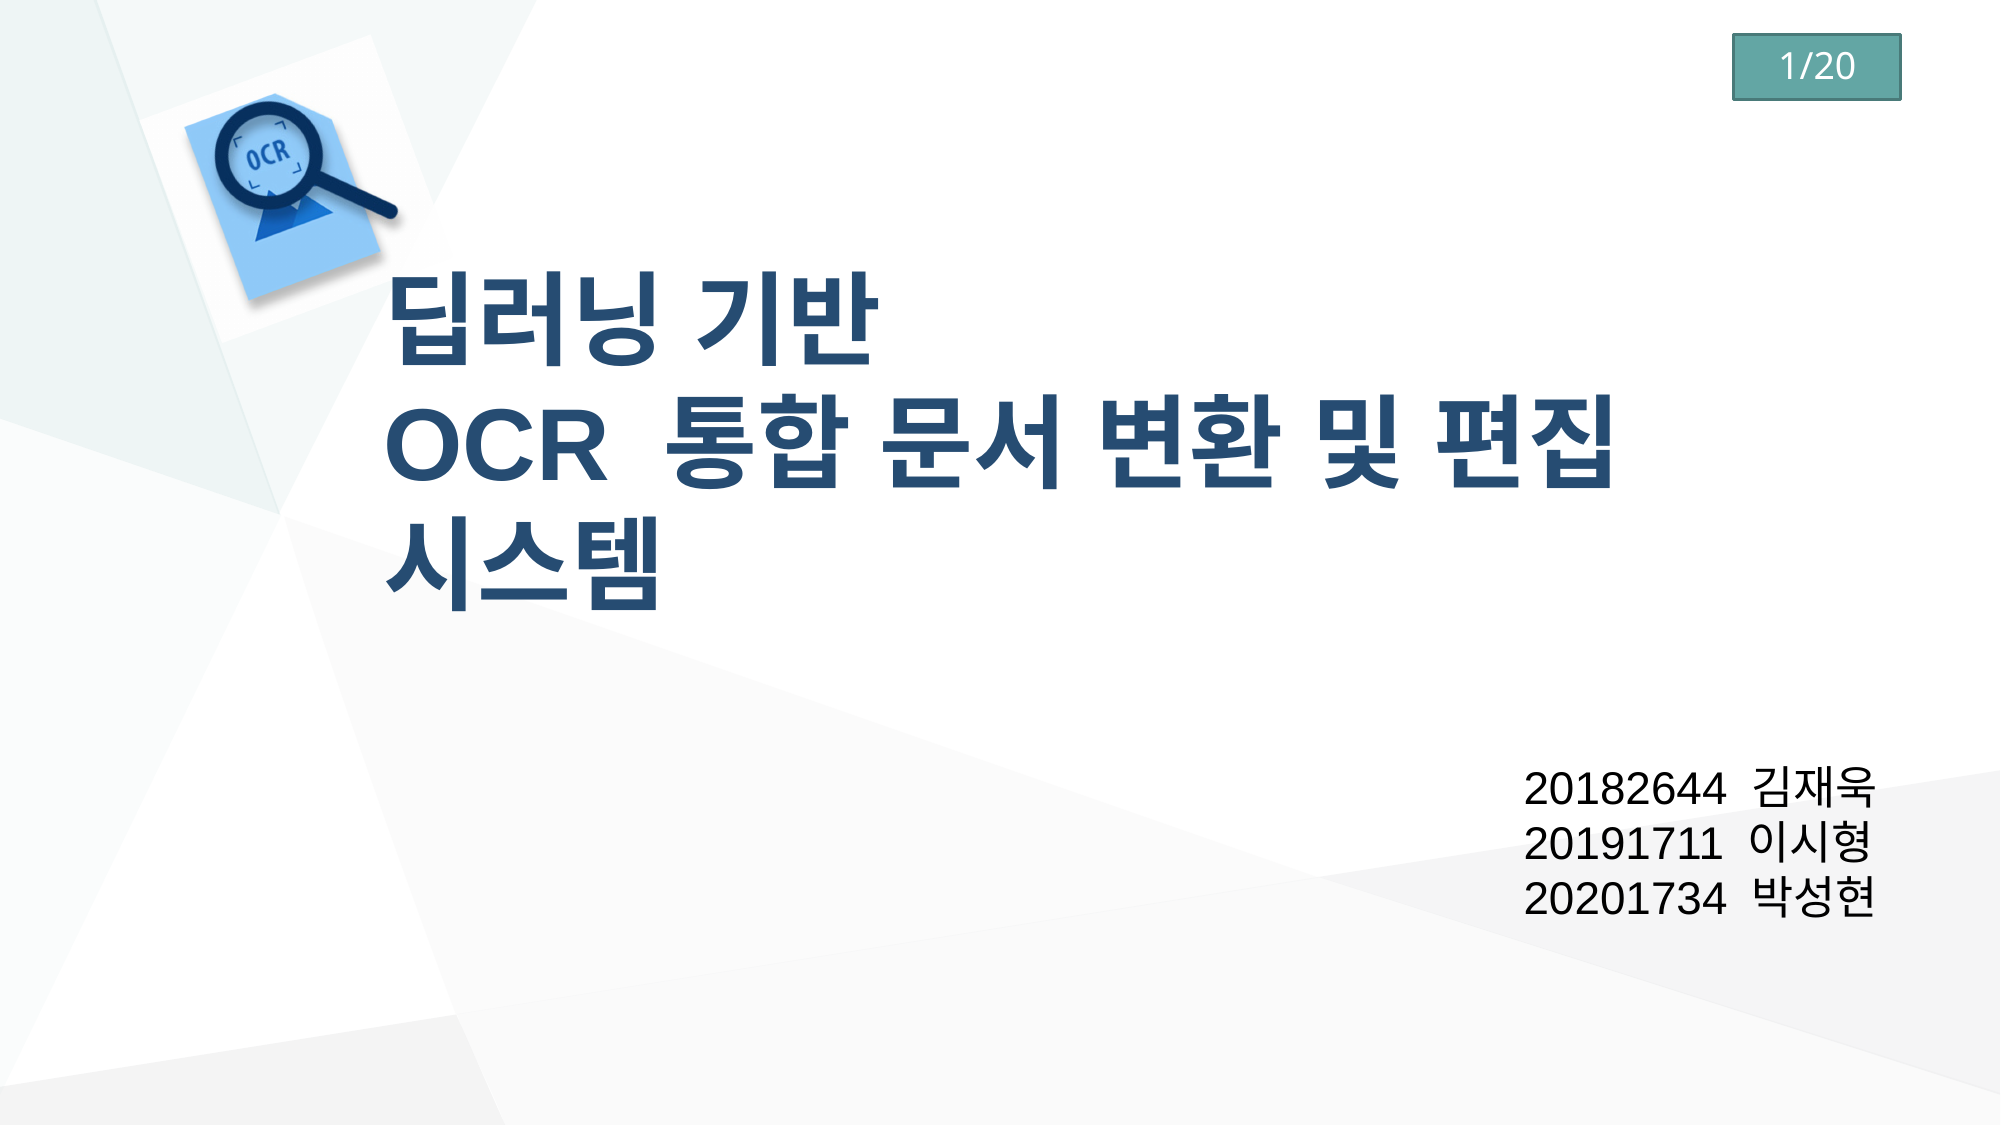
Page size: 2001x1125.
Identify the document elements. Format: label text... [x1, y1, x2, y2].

text_box 20182644 김재욱 20191711 이시형 20201734 박성현 [1508, 751, 1905, 987]
text_box 딥러닝 기반 OCR 통합 문서 변환 및 편집 시스템 [369, 248, 1901, 631]
picture [140, 35, 449, 342]
